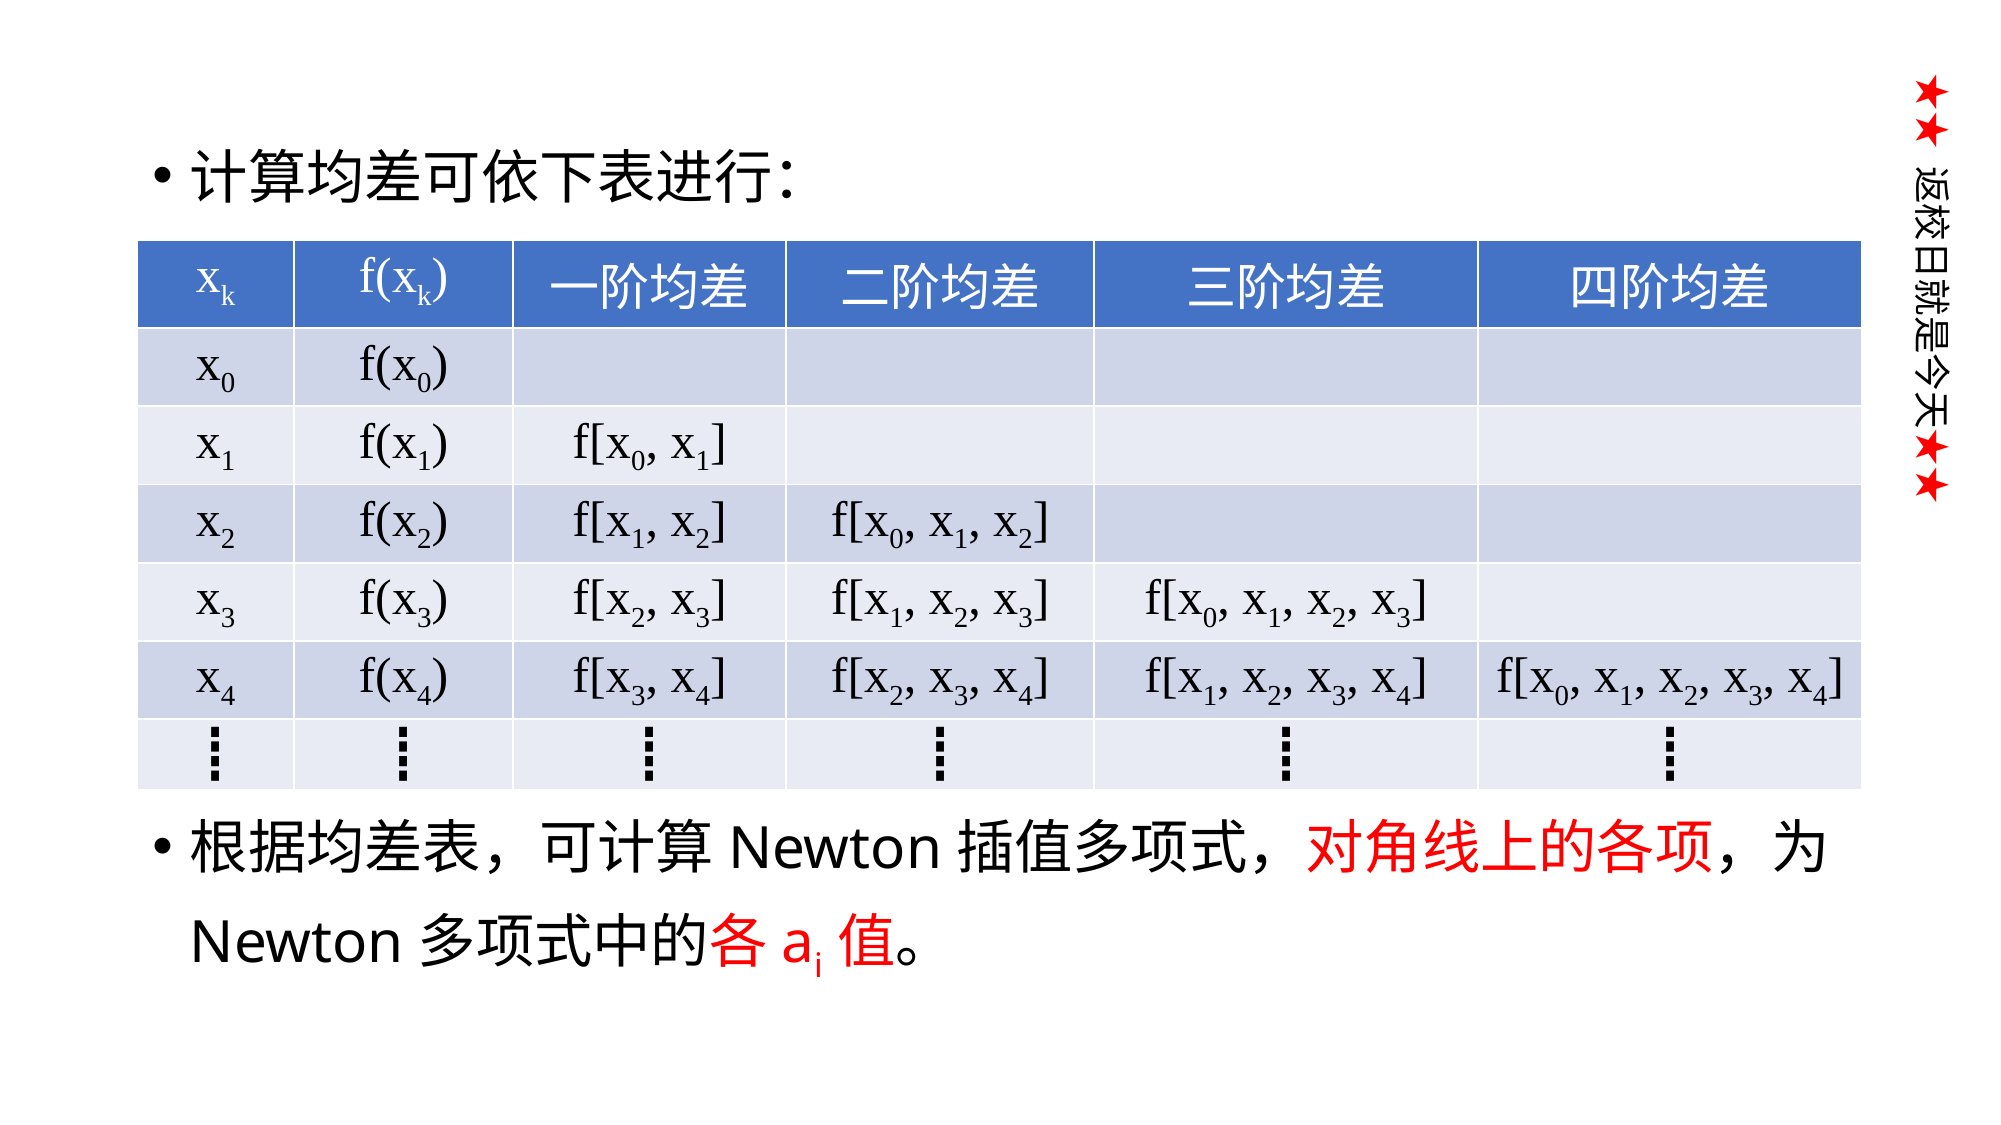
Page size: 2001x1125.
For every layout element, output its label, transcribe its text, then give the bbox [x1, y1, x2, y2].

table_cell f[x2, x3] [514, 564, 785, 640]
table_cell ┋ [138, 720, 293, 789]
table_header 四阶均差 [1479, 241, 1861, 327]
table_cell [1095, 407, 1477, 484]
table_cell [787, 407, 1093, 484]
table_cell f(x0) [295, 329, 512, 405]
table_cell x4 [138, 642, 293, 718]
table_cell f[x1, x2] [514, 485, 785, 562]
table_cell f[x0, x1] [514, 407, 785, 484]
table_cell f[x0, x1, x2, x3, x4] [1479, 642, 1861, 718]
table_header 三阶均差 [1095, 241, 1477, 327]
table_cell [1095, 329, 1477, 405]
list 计算均差可依下表进行： 根据均差表，可计算Newton插值多项式，对角线上的各项，为Newton多项式中的各ai值。 [137, 790, 1863, 1014]
table_cell [1479, 485, 1861, 562]
table_cell ┋ [787, 720, 1093, 789]
table_cell [1095, 485, 1477, 562]
table_cell f(x3) [295, 564, 512, 640]
table_cell ┋ [295, 720, 512, 789]
table_cell f[x1, x2, x3, x4] [1095, 642, 1477, 718]
table_cell f(x4) [295, 642, 512, 718]
table_cell f(x1) [295, 407, 512, 484]
table_cell f[x3, x4] [514, 642, 785, 718]
table_cell f[x0, x1, x2, x3] [1095, 564, 1477, 640]
table_cell x3 [138, 564, 293, 640]
table_cell [514, 329, 785, 405]
table_cell f(x2) [295, 485, 512, 562]
table_cell f[x2, x3, x4] [787, 642, 1093, 718]
table_header 二阶均差 [787, 241, 1093, 327]
table_cell x0 [138, 329, 293, 405]
list 计算均差可依下表进行： 根据均差表，可计算Newton插值多项式，对角线上的各项，为Newton多项式中的各ai值。 [137, 111, 1863, 240]
table_cell f[x0, x1, x2] [787, 485, 1093, 562]
table_cell ┋ [514, 720, 785, 789]
table_cell x1 [138, 407, 293, 484]
table_header f(xk) [295, 241, 512, 327]
table_cell f[x1, x2, x3] [787, 564, 1093, 640]
table_cell ┋ [1095, 720, 1477, 789]
table_cell [1479, 564, 1861, 640]
table_cell ┋ [1479, 720, 1861, 789]
table_header xk [138, 241, 293, 327]
table_cell [1479, 329, 1861, 405]
table_cell [1479, 407, 1861, 484]
table_cell [787, 329, 1093, 405]
table_cell x2 [138, 485, 293, 562]
table_header 一阶均差 [514, 241, 785, 327]
